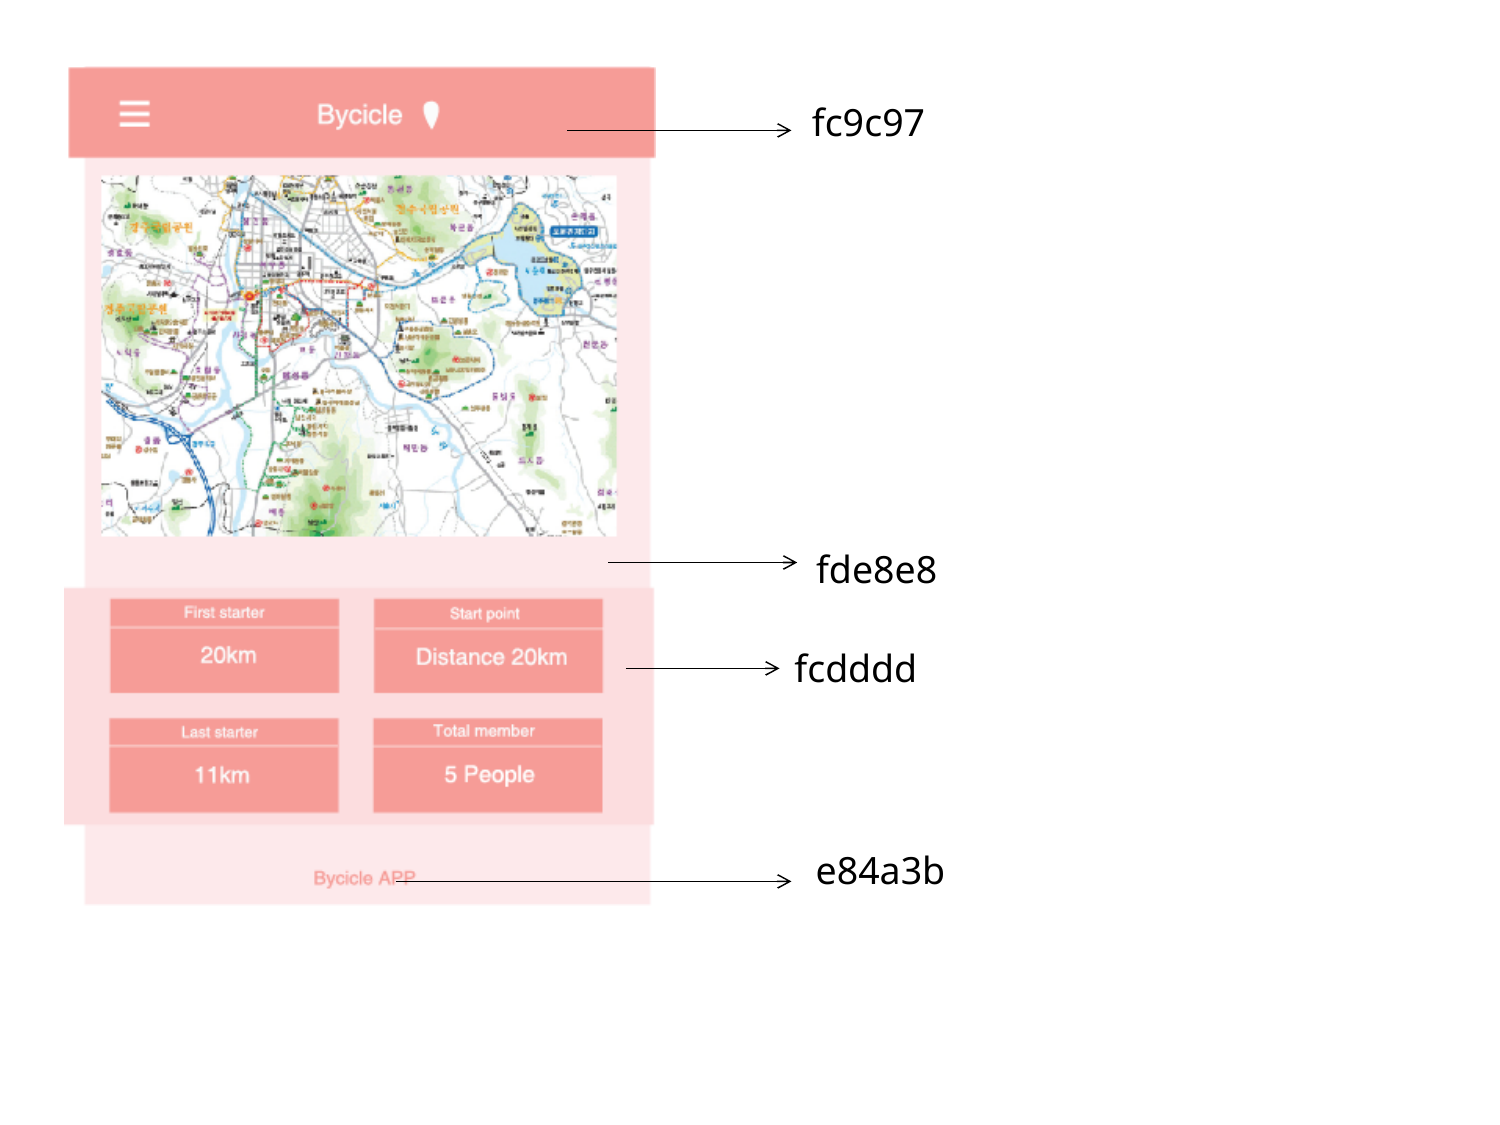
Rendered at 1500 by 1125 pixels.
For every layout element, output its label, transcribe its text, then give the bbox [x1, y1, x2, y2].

text_box e84a3b [800, 839, 1120, 899]
picture [64, 66, 656, 906]
text_box fde8e8 [801, 538, 1002, 599]
text_box fc9c97 [797, 91, 987, 152]
text_box fcdddd [779, 638, 1099, 698]
